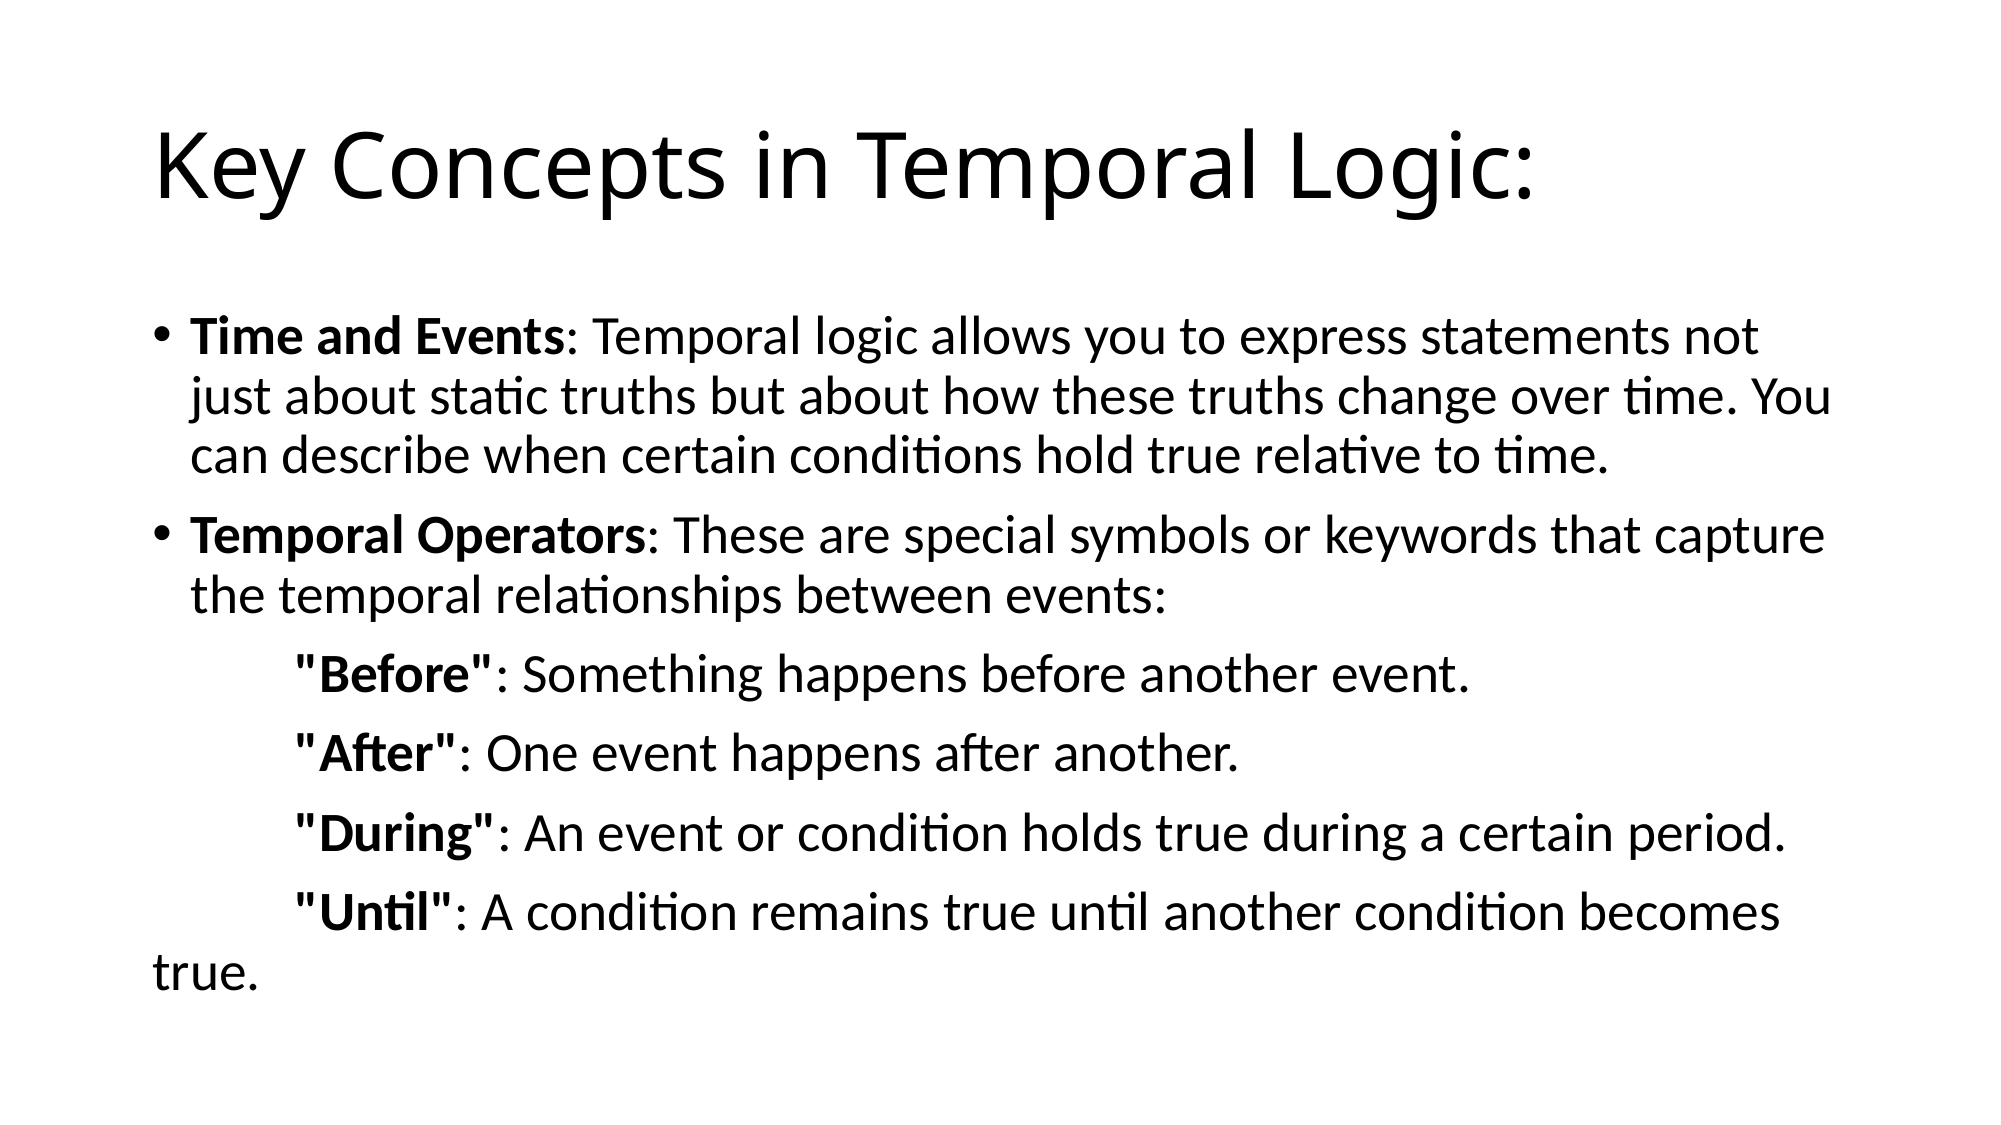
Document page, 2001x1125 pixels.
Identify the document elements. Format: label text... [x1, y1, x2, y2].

title Key Concepts in Temporal Logic: [137, 59, 1863, 278]
list Time and Events: Temporal logic allows you to express statements not just about static truths but about how these truths change over time. You can describe when certain conditions hold true relative to time. Temporal Operators: These are special symbols or keywords that capture the temporal relationships between events: "Before": Something happens before another event. "After": One event happens after another. "During": An event or condition holds true during a certain period. "Until": A condition remains true until another condition becomes true. [137, 299, 1863, 1014]
